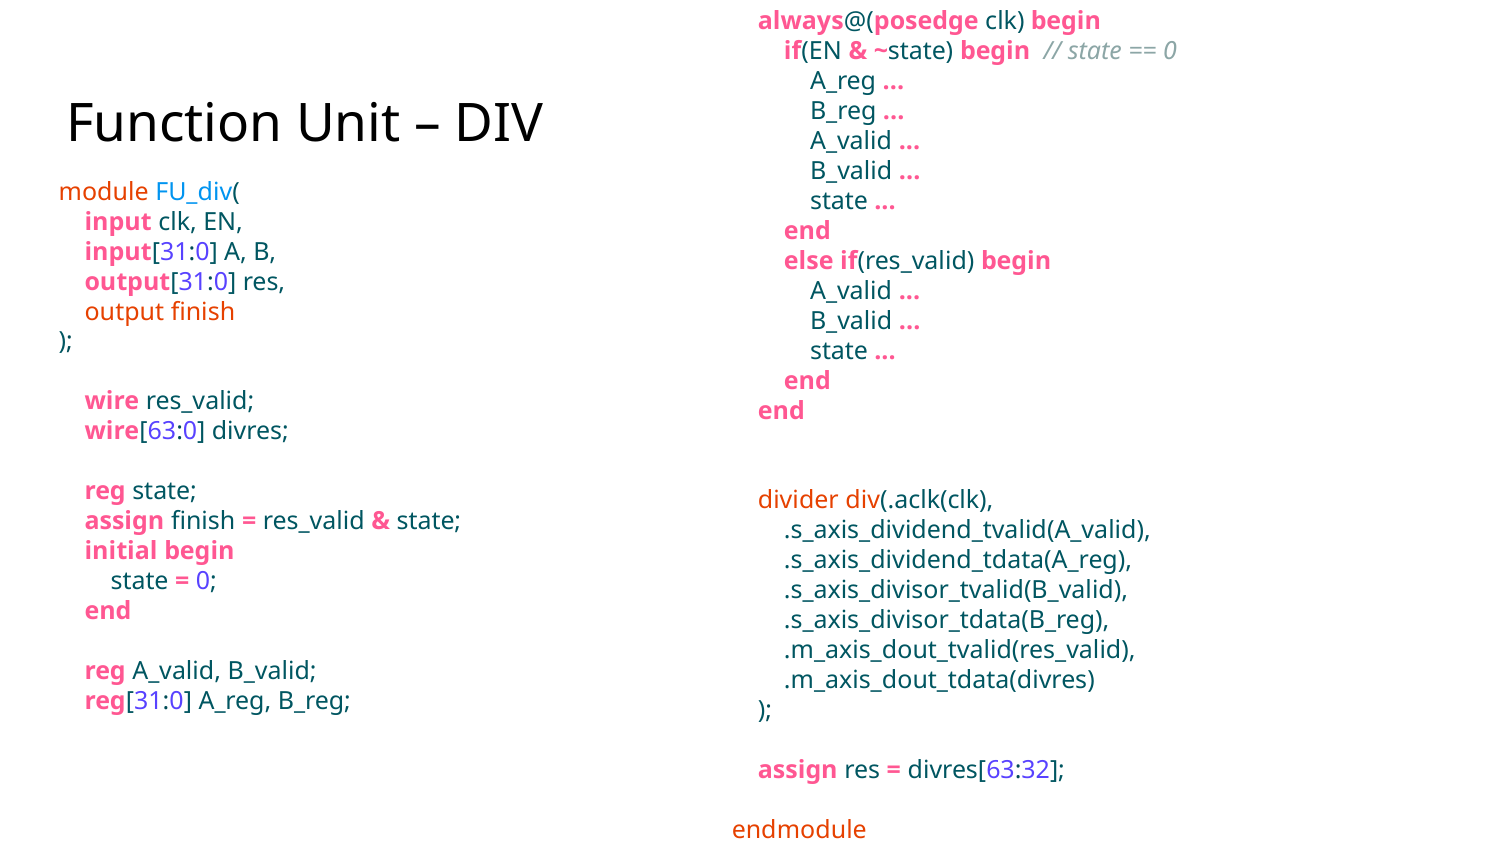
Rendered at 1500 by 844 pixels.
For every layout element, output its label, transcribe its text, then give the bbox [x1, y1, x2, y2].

text_box module FU_div( input clk, EN, input[31:0] A, B, output[31:0] res, output finish ); wire res_valid; wire[63:0] divres; reg state; assign finish = res_valid & state; initial begin state = 0; end reg A_valid, B_valid; reg[31:0] A_reg, B_reg; [43, 160, 693, 767]
text_box always@(posedge clk) begin if(EN & ~state) begin // state == 0 A_reg ... B_reg ... A_valid ... B_valid ... state ... end else if(res_valid) begin A_valid ... B_valid ... state ... end end divider div(.aclk(clk), .s_axis_dividend_tvalid(A_valid), .s_axis_dividend_tdata(A_reg), .s_axis_divisor_tvalid(B_valid), .s_axis_divisor_tdata(B_reg), .m_axis_dout_tvalid(res_valid), .m_axis_dout_tdata(divres) ); assign res = divres[63:32]; endmodule [716, 0, 1481, 844]
title Function Unit – DIV [51, 72, 716, 167]
